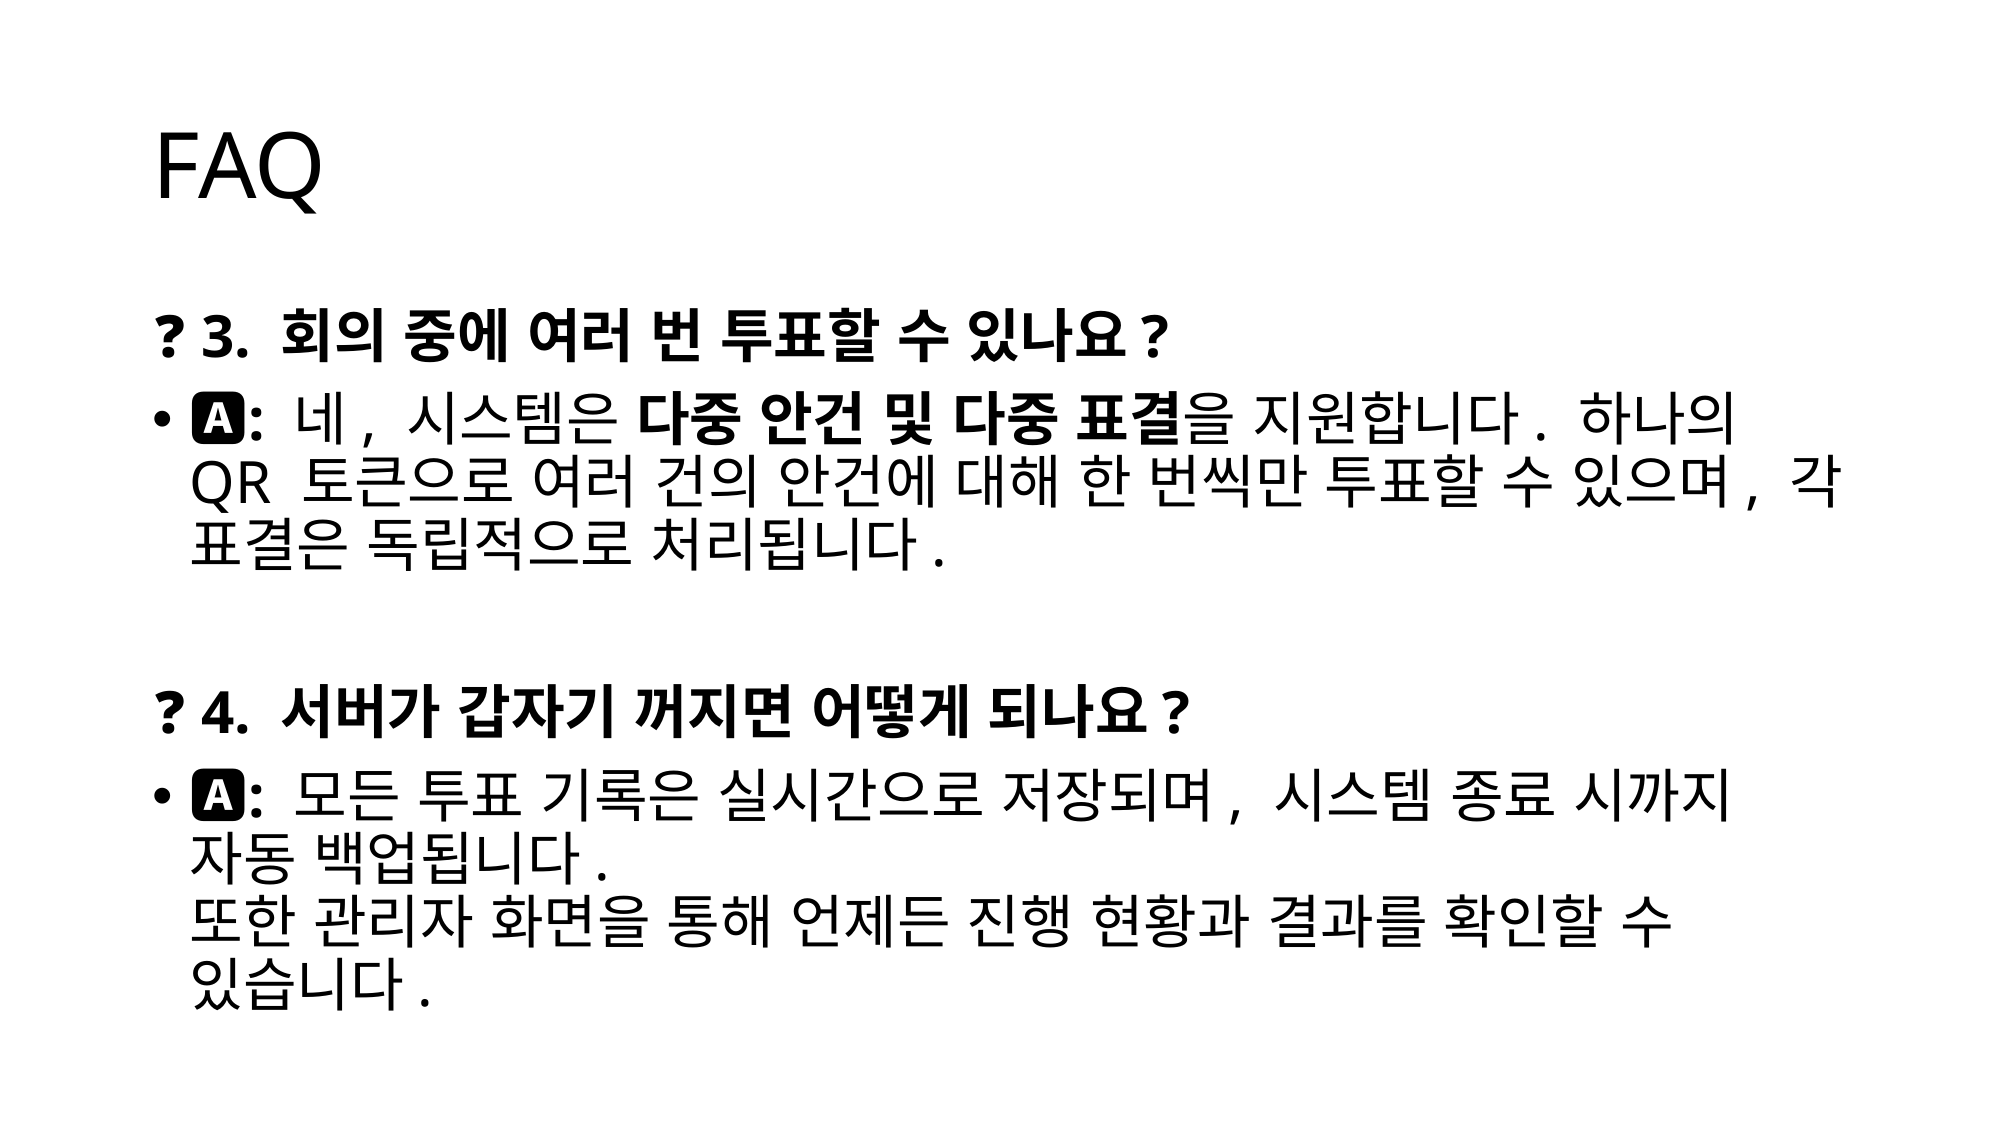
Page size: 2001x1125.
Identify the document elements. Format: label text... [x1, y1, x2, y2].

list ❓ 3. 회의 중에 여러 번 투표할 수 있나요? 🅰️: 네, 시스템은 다중 안건 및 다중 표결을 지원합니다. 하나의 QR 토큰으로 여러 건의 안건에 대해 한 번씩만 투표할 수 있으며, 각 표결은 독립적으로 처리됩니다. ❓ 4. 서버가 갑자기 꺼지면 어떻게 되나요? 🅰️: 모든 투표 기록은 실시간으로 저장되며, 시스템 종료 시까지 자동 백업됩니다. 또한 관리자 화면을 통해 언제든 진행 현황과 결과를 확인할 수 있습니다. [137, 299, 1863, 1066]
title FAQ [137, 59, 1863, 278]
